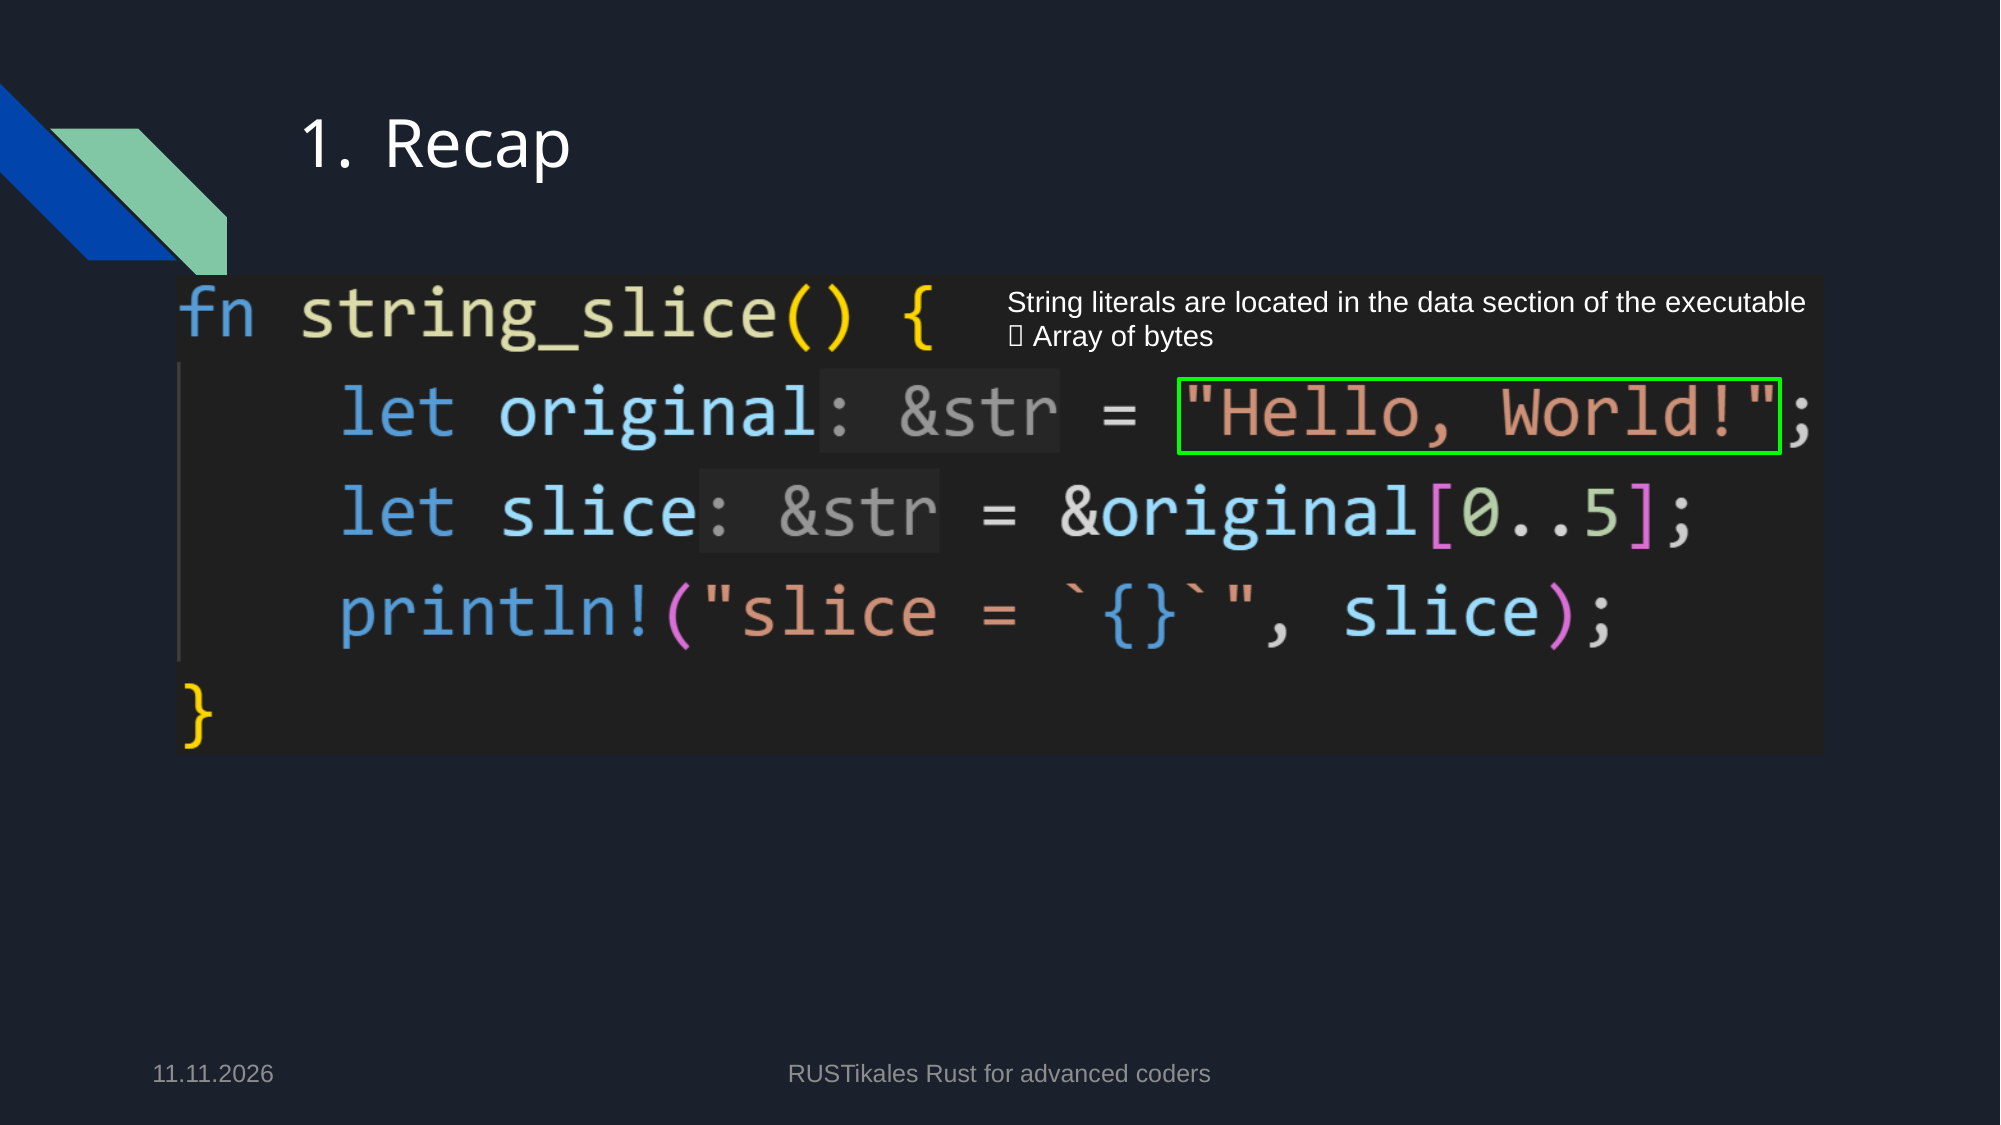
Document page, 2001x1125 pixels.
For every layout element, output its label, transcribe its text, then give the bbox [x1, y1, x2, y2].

picture [176, 275, 1824, 754]
title Recap [283, 86, 1824, 274]
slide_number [137, 1042, 588, 1103]
footer RUSTikales Rust for advanced coders [662, 1042, 1338, 1103]
